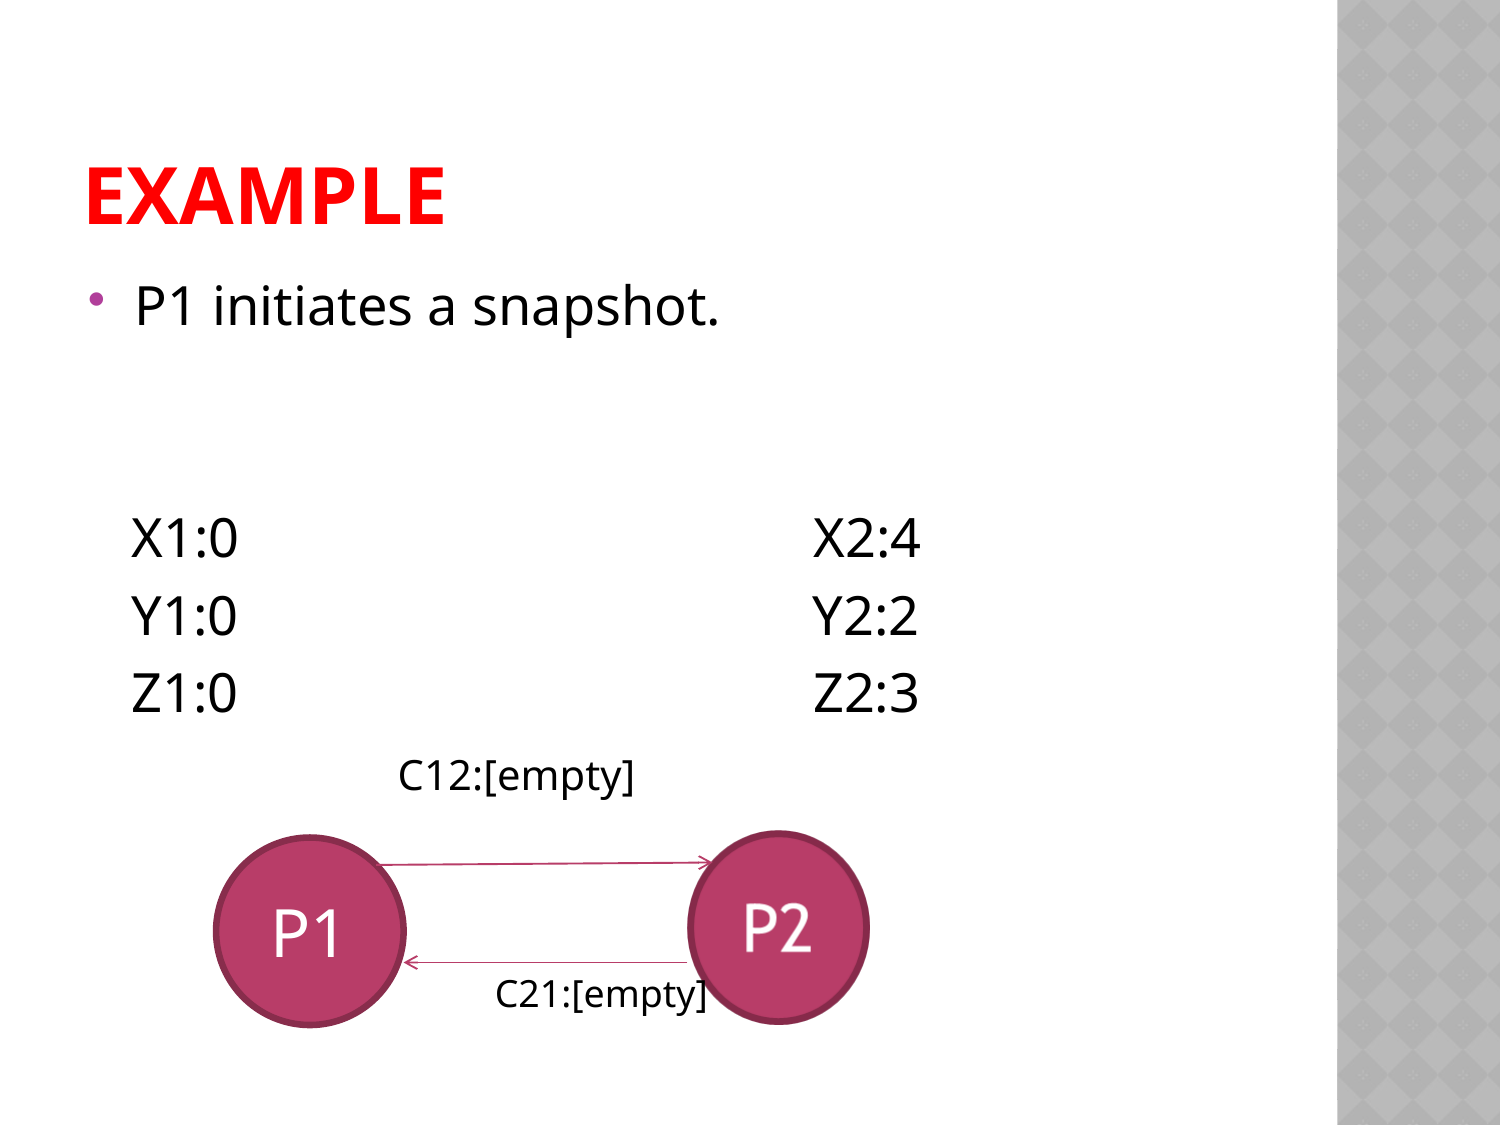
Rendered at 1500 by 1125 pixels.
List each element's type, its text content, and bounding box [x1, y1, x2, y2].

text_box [375, 861, 713, 866]
text_box C21:[empty] [480, 973, 681, 1023]
title Example [75, 52, 1263, 240]
picture [687, 830, 870, 1026]
text_box P1 [212, 834, 407, 1029]
list P1 initiates a snapshot. X1:0 X2:4 Y1:0 Y2:2 Z1:0 Z2:3 C12:[empty] [75, 264, 1263, 1059]
